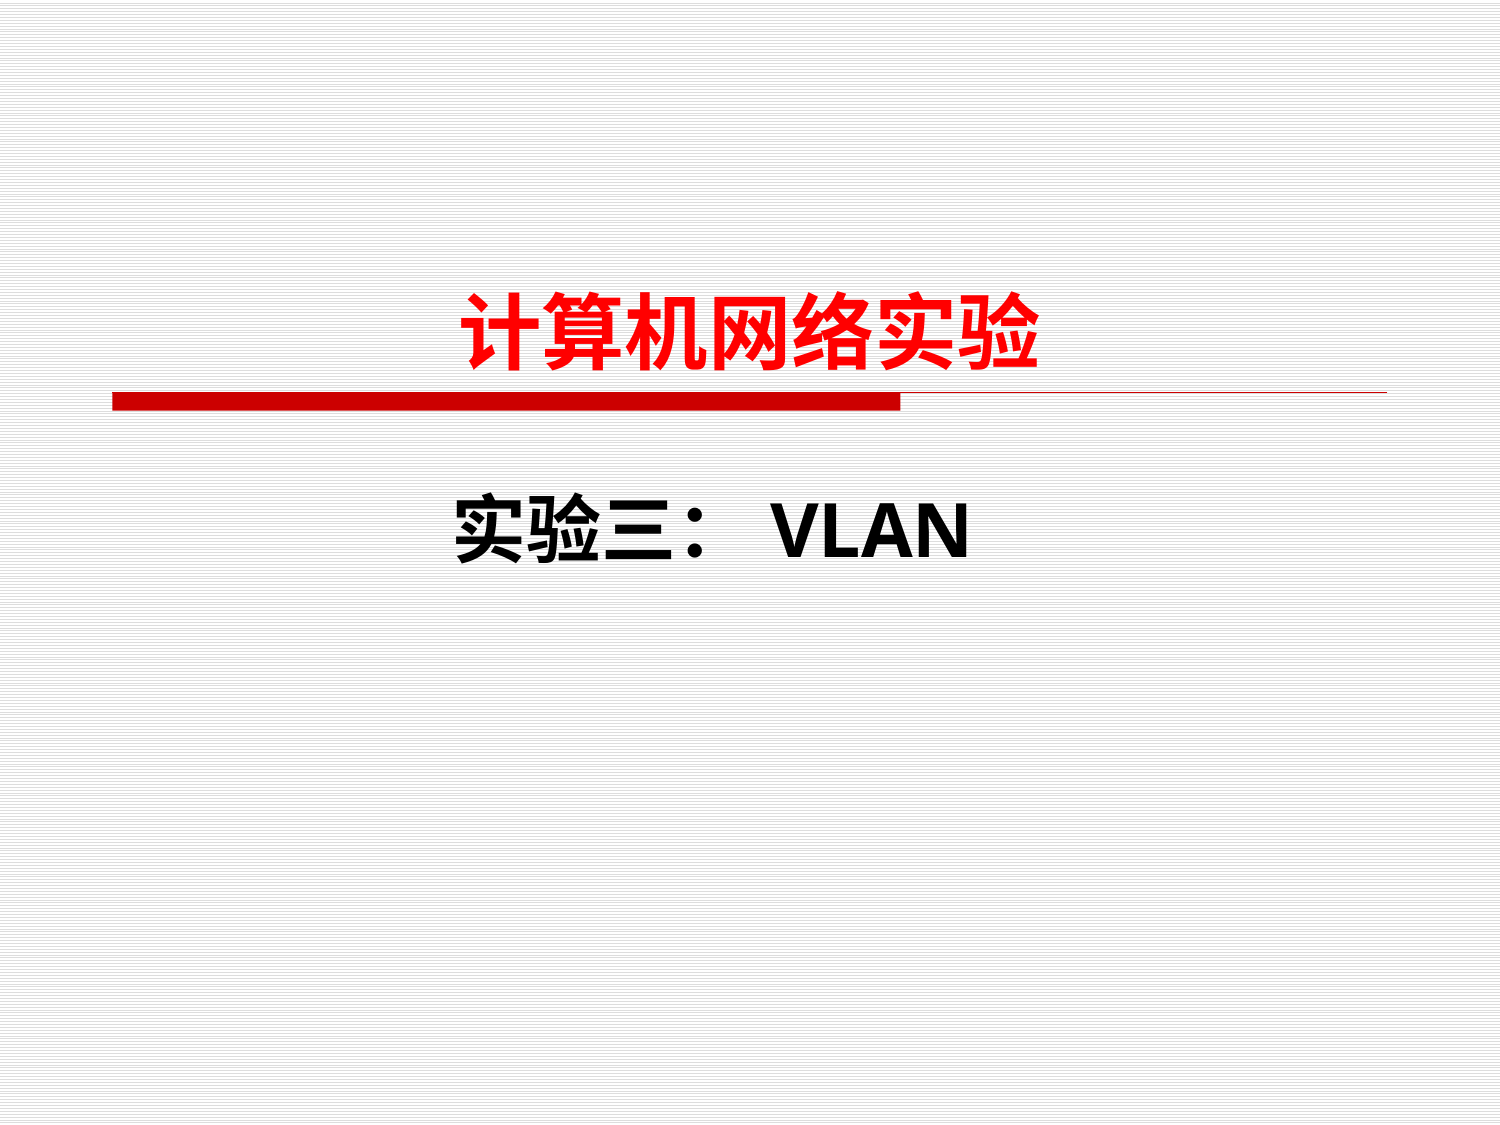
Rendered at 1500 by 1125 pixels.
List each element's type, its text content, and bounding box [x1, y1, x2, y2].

title 计算机网络实验 [112, 162, 1388, 388]
text_box 实验三：VLAN [436, 468, 1063, 581]
